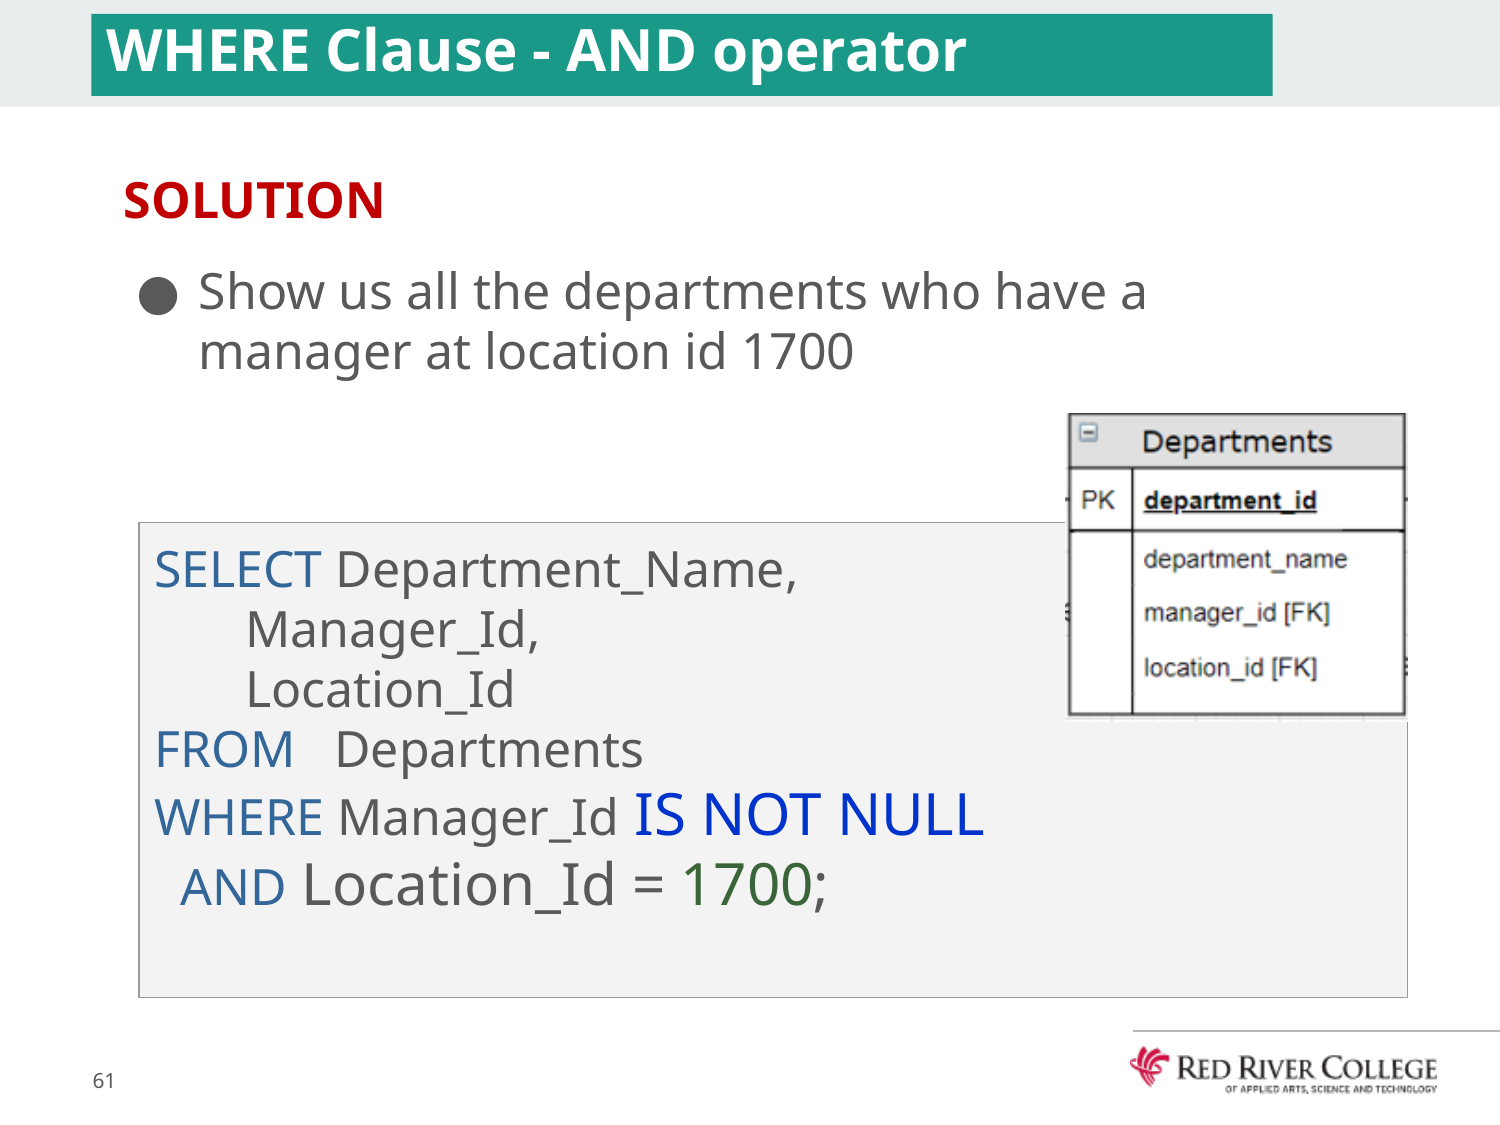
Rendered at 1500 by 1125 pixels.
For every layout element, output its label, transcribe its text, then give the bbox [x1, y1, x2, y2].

title WHERE Clause - AND operator [91, 13, 1273, 96]
picture [1130, 1046, 1437, 1094]
slide_number 61 [77, 1038, 263, 1125]
picture [1065, 413, 1408, 722]
text_box SELECT Department_Name, Manager_Id, Location_Id FROM Departments WHERE Manager_Id IS NOT NULL AND Location_Id = 1700; [139, 522, 1408, 998]
list SOLUTION Show us all the departments who have a manager at location id 1700 [108, 161, 1384, 884]
